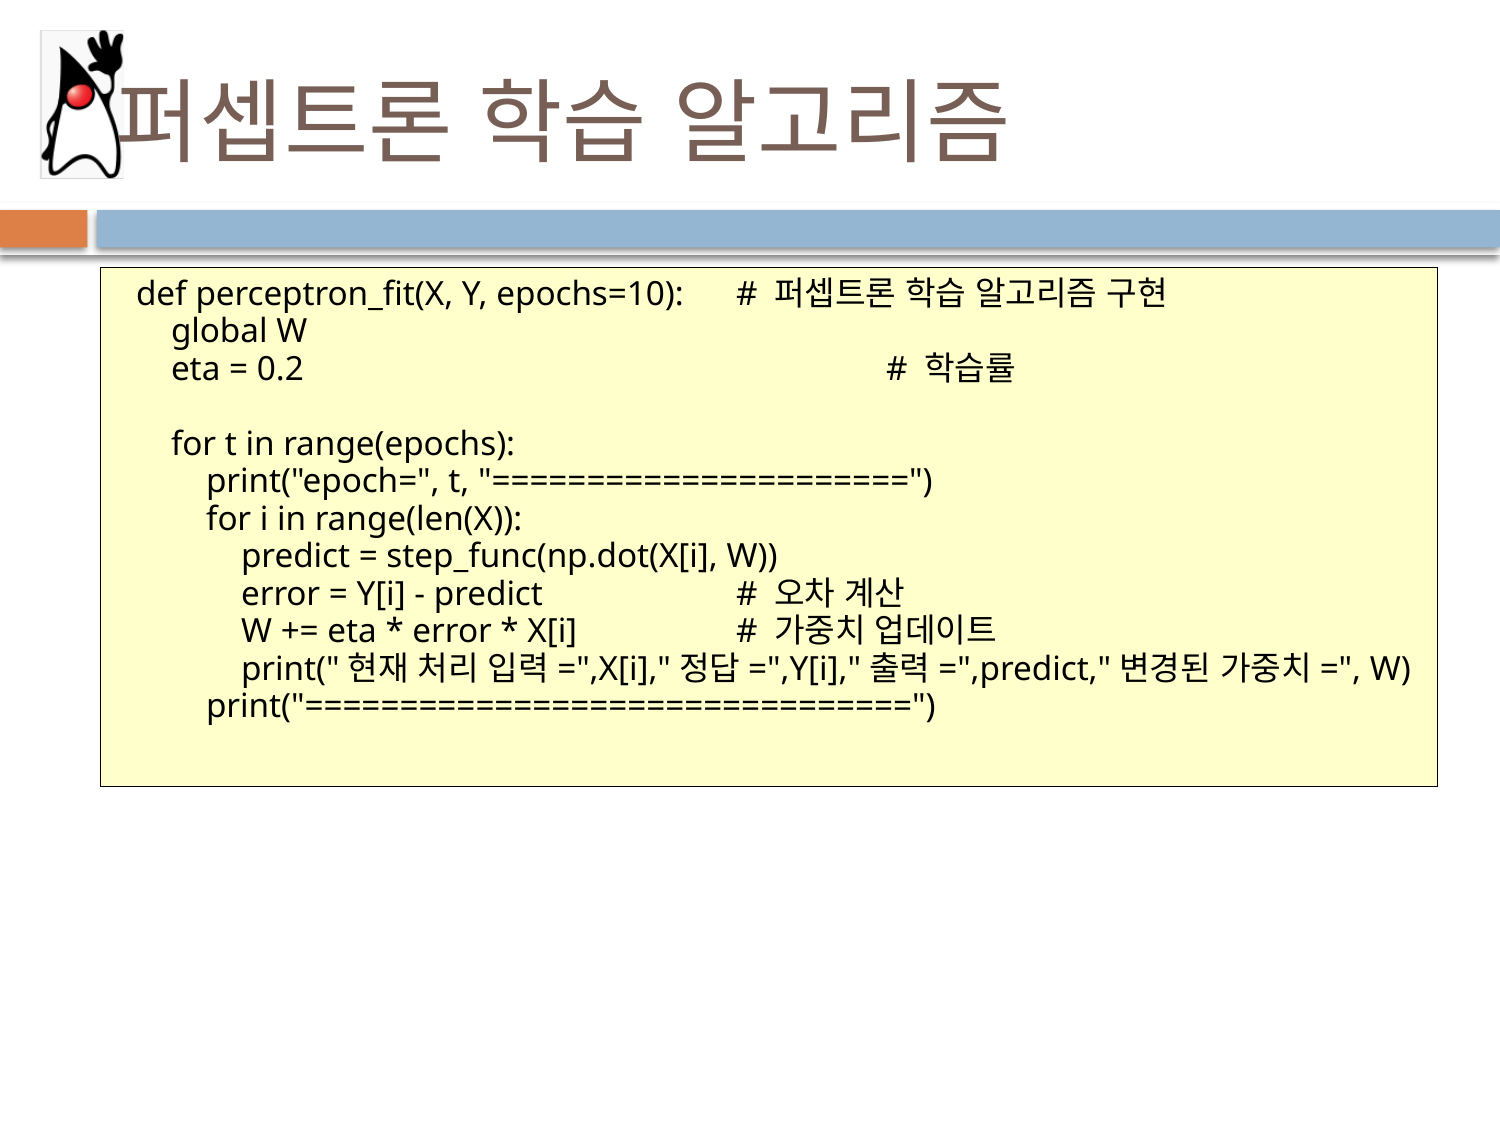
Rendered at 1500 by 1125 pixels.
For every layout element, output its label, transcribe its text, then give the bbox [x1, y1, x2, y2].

picture [39, 30, 124, 179]
title 퍼셉트론 학습 알고리즘 [100, 37, 1438, 200]
text_box def perceptron_fit(X, Y, epochs=10): # 퍼셉트론 학습 알고리즘 구현 global W eta = 0.2 # 학습률 for t in range(epochs): print("epoch=", t, "======================") for i in range(len(X)): predict = step_func(np.dot(X[i], W)) error = Y[i] - predict # 오차 계산 W += eta * error * X[i] # 가중치 업데이트 print("현재 처리 입력=",X[i],"정답=",Y[i],"출력=",predict,"변경된 가중치=", W) print("================================") [100, 267, 1438, 787]
